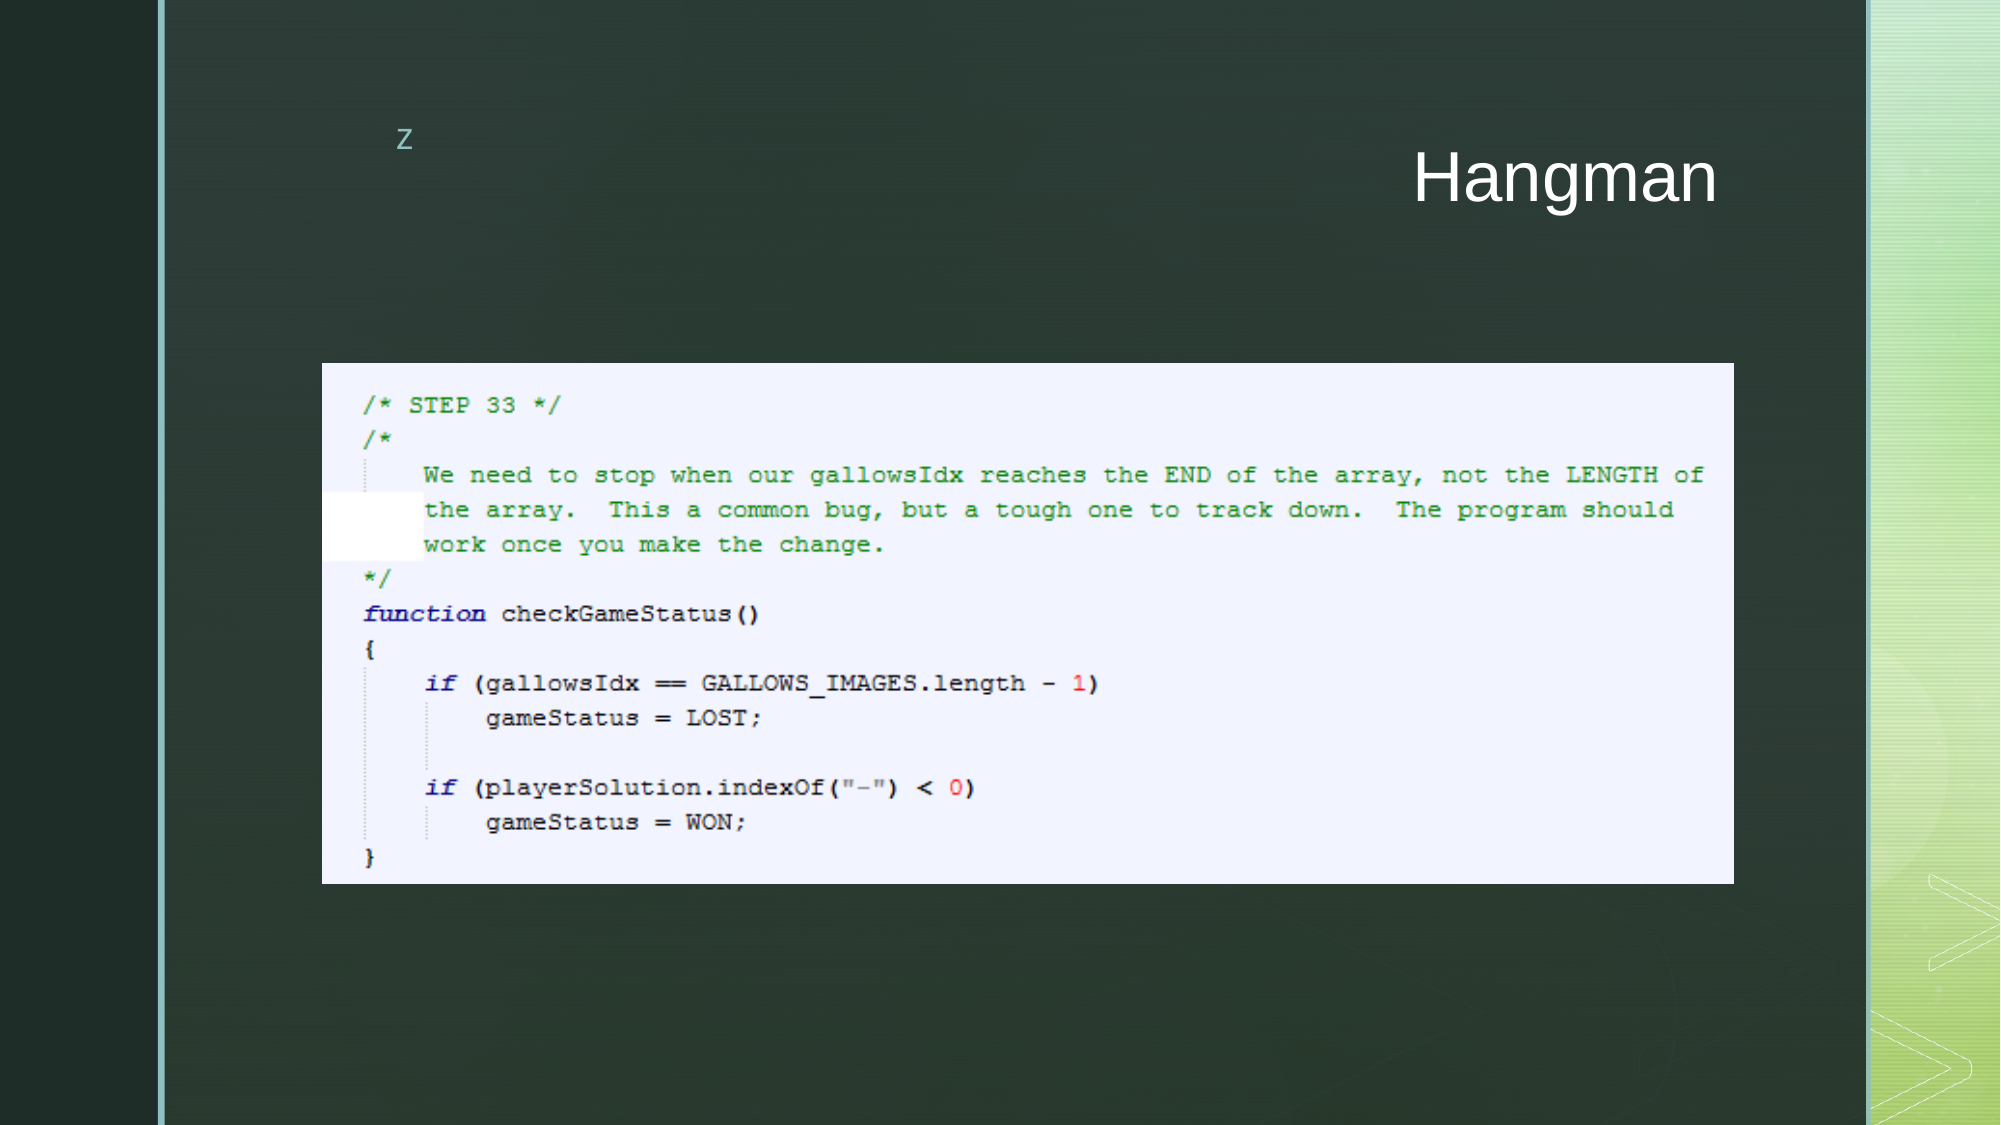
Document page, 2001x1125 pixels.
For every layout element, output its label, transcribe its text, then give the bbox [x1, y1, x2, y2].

title Hangman [428, 132, 1734, 310]
picture [322, 363, 1735, 885]
picture [1871, 0, 2001, 1125]
